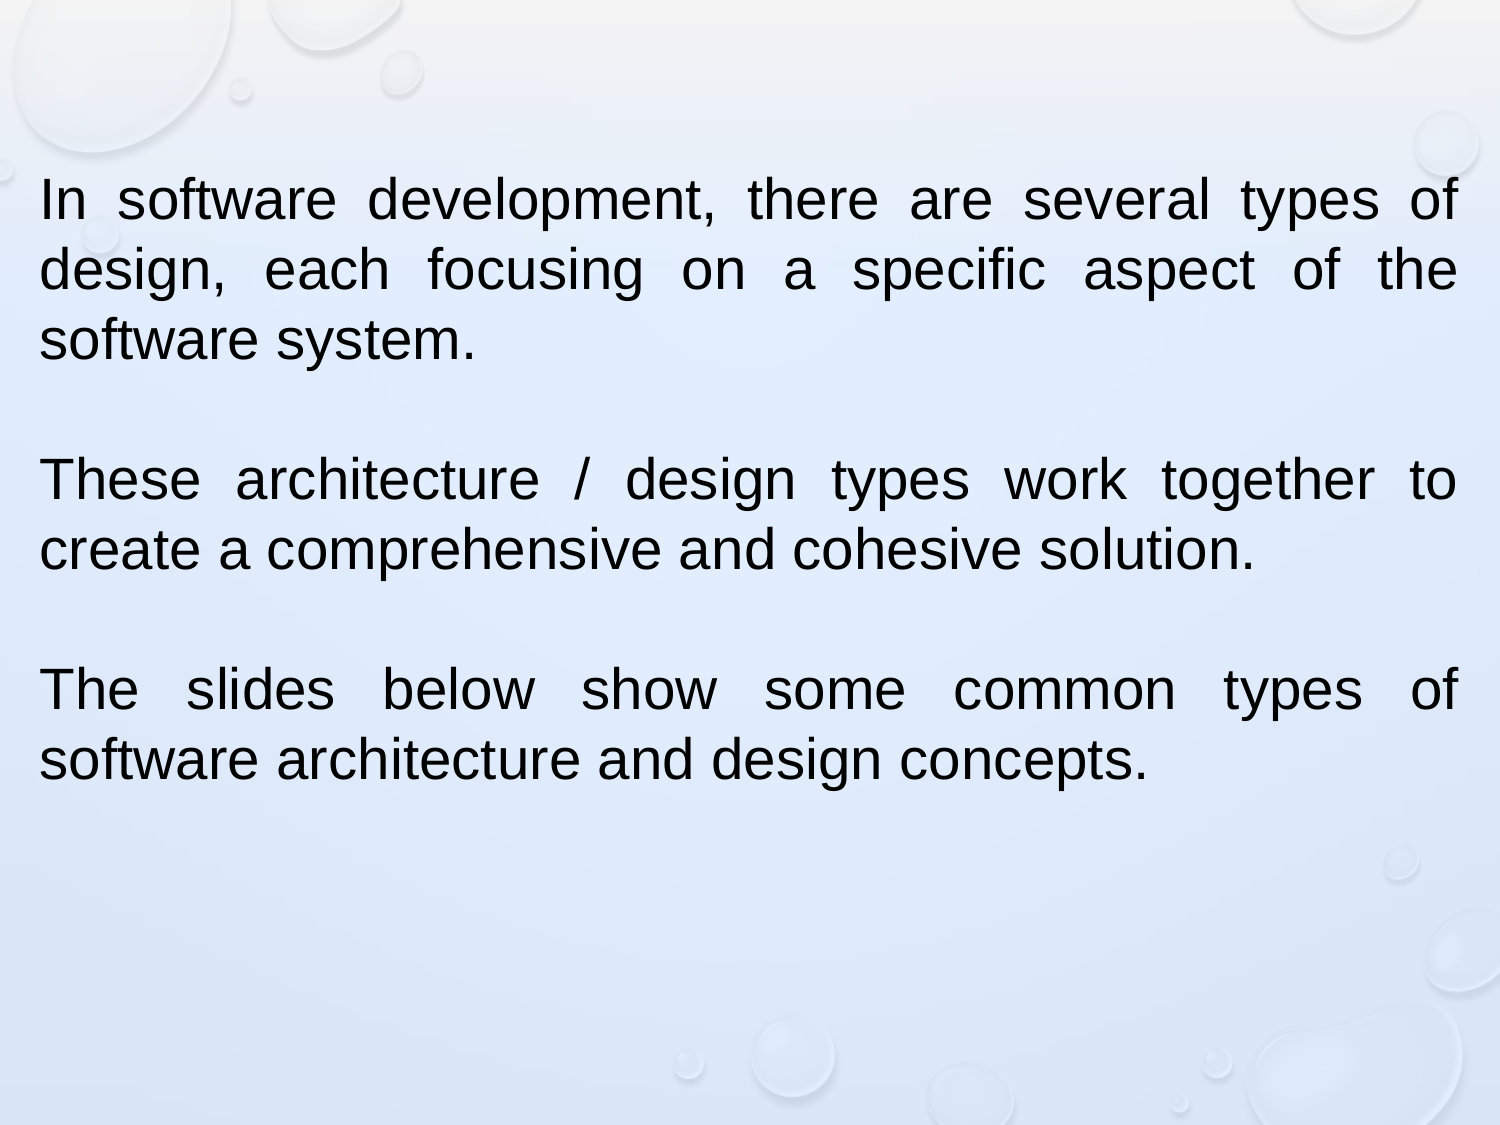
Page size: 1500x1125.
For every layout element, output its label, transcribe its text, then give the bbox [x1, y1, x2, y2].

text_box In software development, there are several types of design, each focusing on a specific aspect of the software system. These architecture / design types work together to create a comprehensive and cohesive solution. The slides below show some common types of software architecture and design concepts. [24, 19, 1475, 799]
text_box [0, 0, 1500, 1125]
